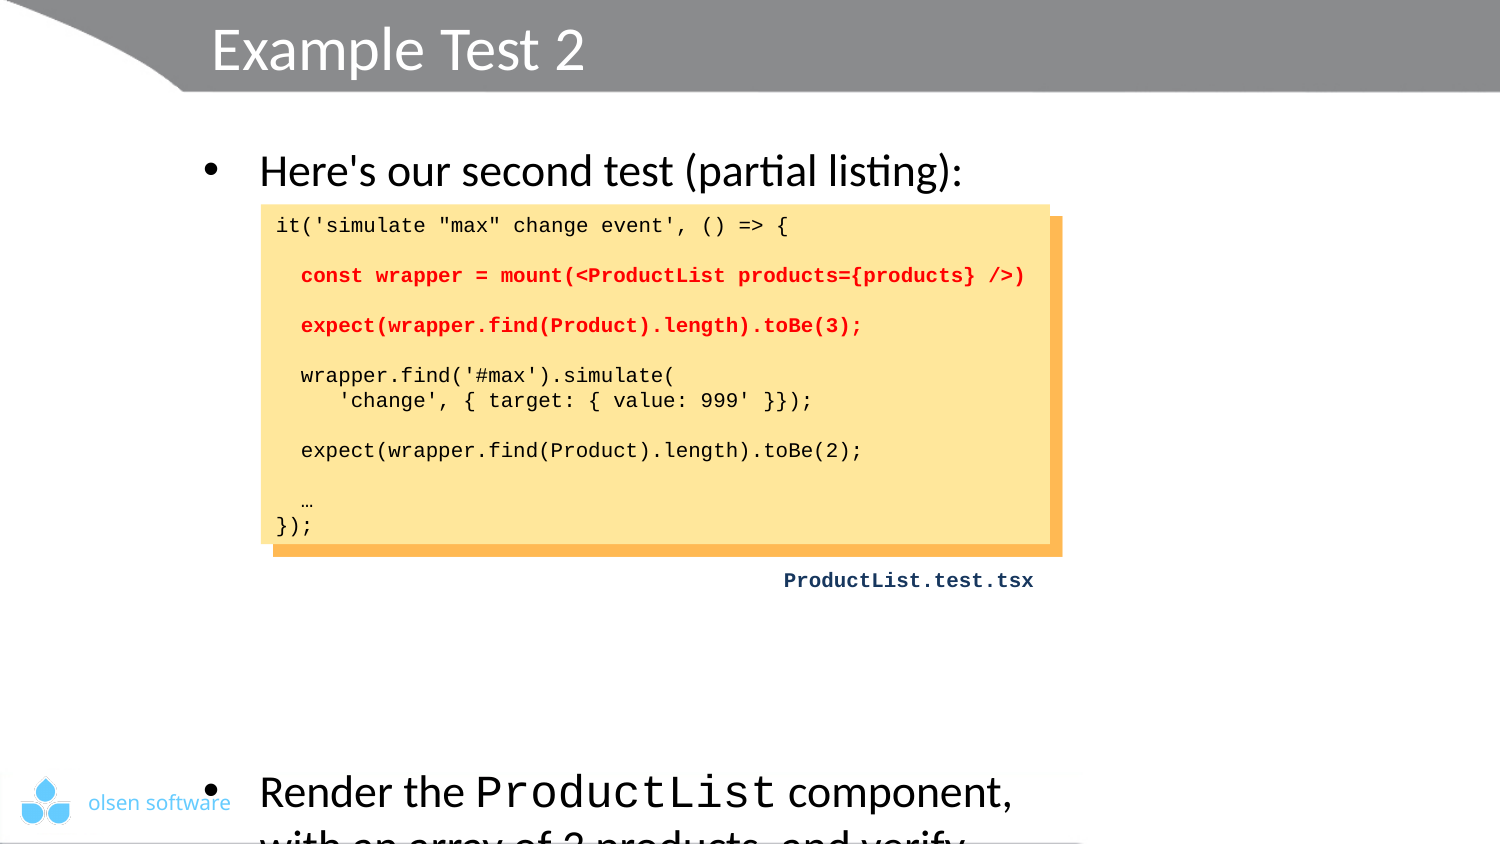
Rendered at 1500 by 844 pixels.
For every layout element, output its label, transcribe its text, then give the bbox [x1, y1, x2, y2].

text_box ProductList.test.tsx [768, 559, 1049, 599]
picture [0, 0, 1500, 844]
text_box it('simulate "max" change event', () => { const wrapper = mount(<ProductList products={products} />) expect(wrapper.find(Product).length).toBe(3); wrapper.find('#max').simulate( 'change', { target: { value: 999' }}); expect(wrapper.find(Product).length).toBe(2); … }); [260, 204, 1050, 545]
title Example Test 2 [187, 0, 1426, 93]
list Here's our second test (partial listing): Render the ProductList component, with an array of 3 products, and verify all 3 products are rendered [188, 133, 1425, 716]
